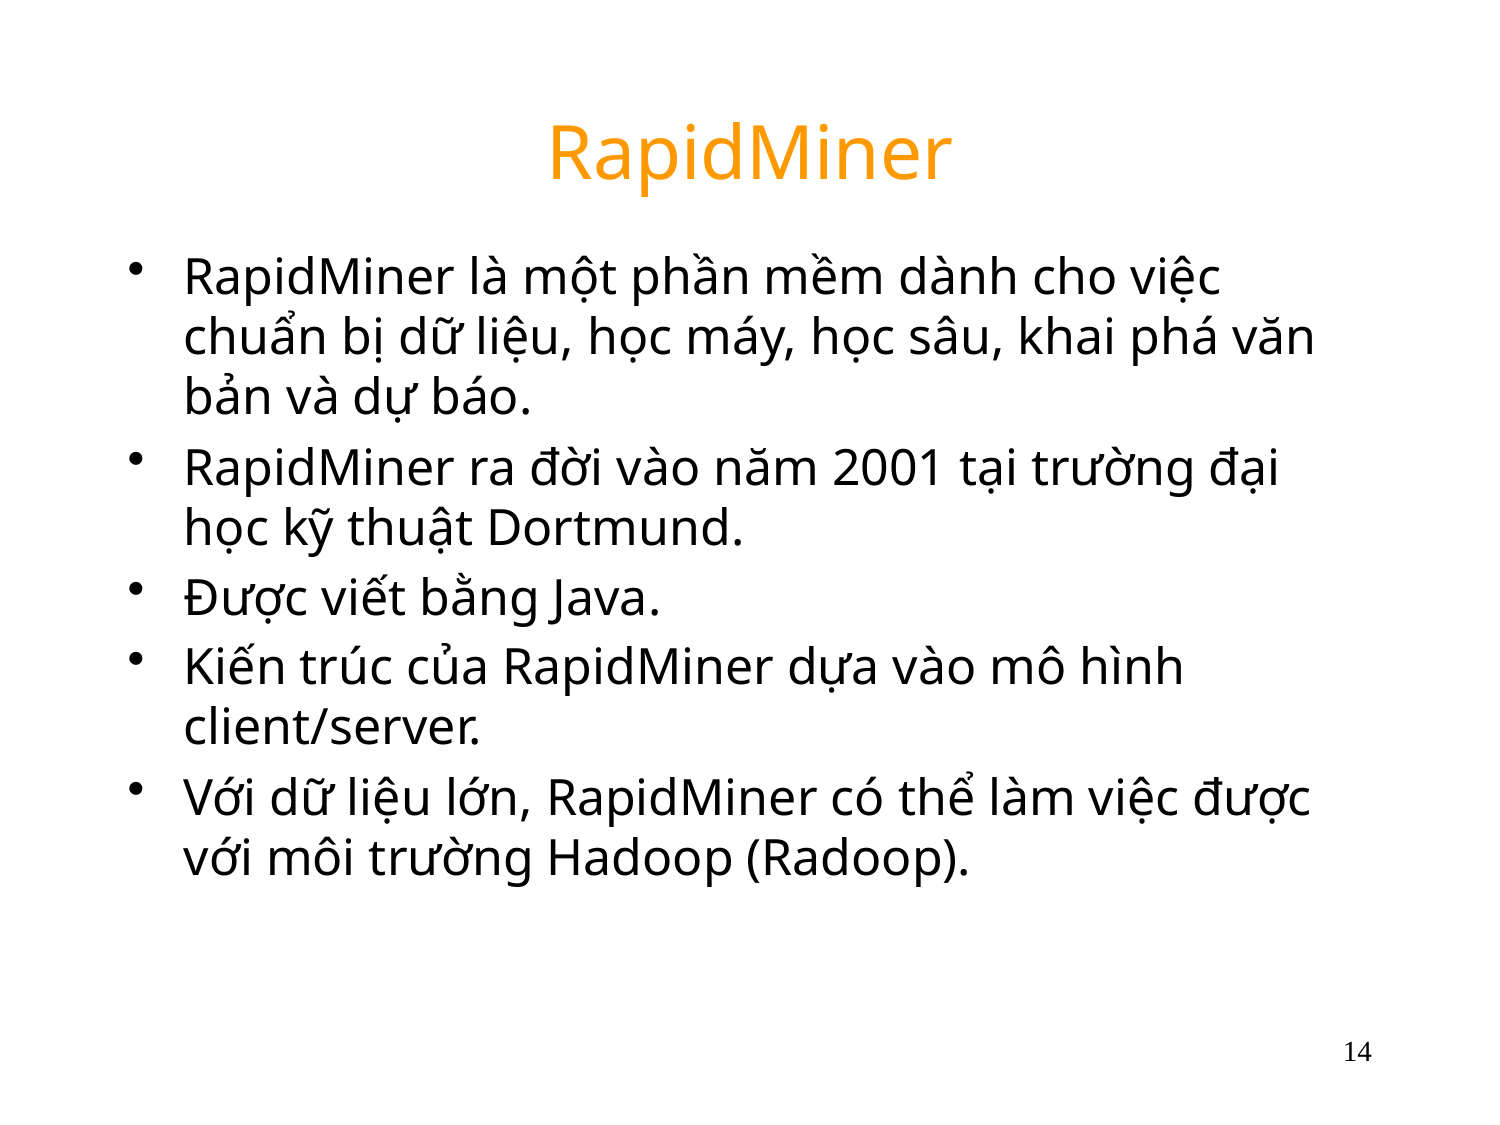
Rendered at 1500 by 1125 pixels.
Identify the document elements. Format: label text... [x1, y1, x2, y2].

slide_number 14 [1074, 1025, 1388, 1100]
title RapidMiner [112, 99, 1388, 200]
list RapidMiner là một phần mềm dành cho việc chuẩn bị dữ liệu, học máy, học sâu, khai phá văn bản và dự báo. RapidMiner ra đời vào năm 2001 tại trường đại học kỹ thuật Dortmund. Được viết bằng Java. Kiến trúc của RapidMiner dựa vào mô hình client/server. Với dữ liệu lớn, RapidMiner có thể làm việc được với môi trường Hadoop (Radoop). [112, 237, 1388, 1000]
